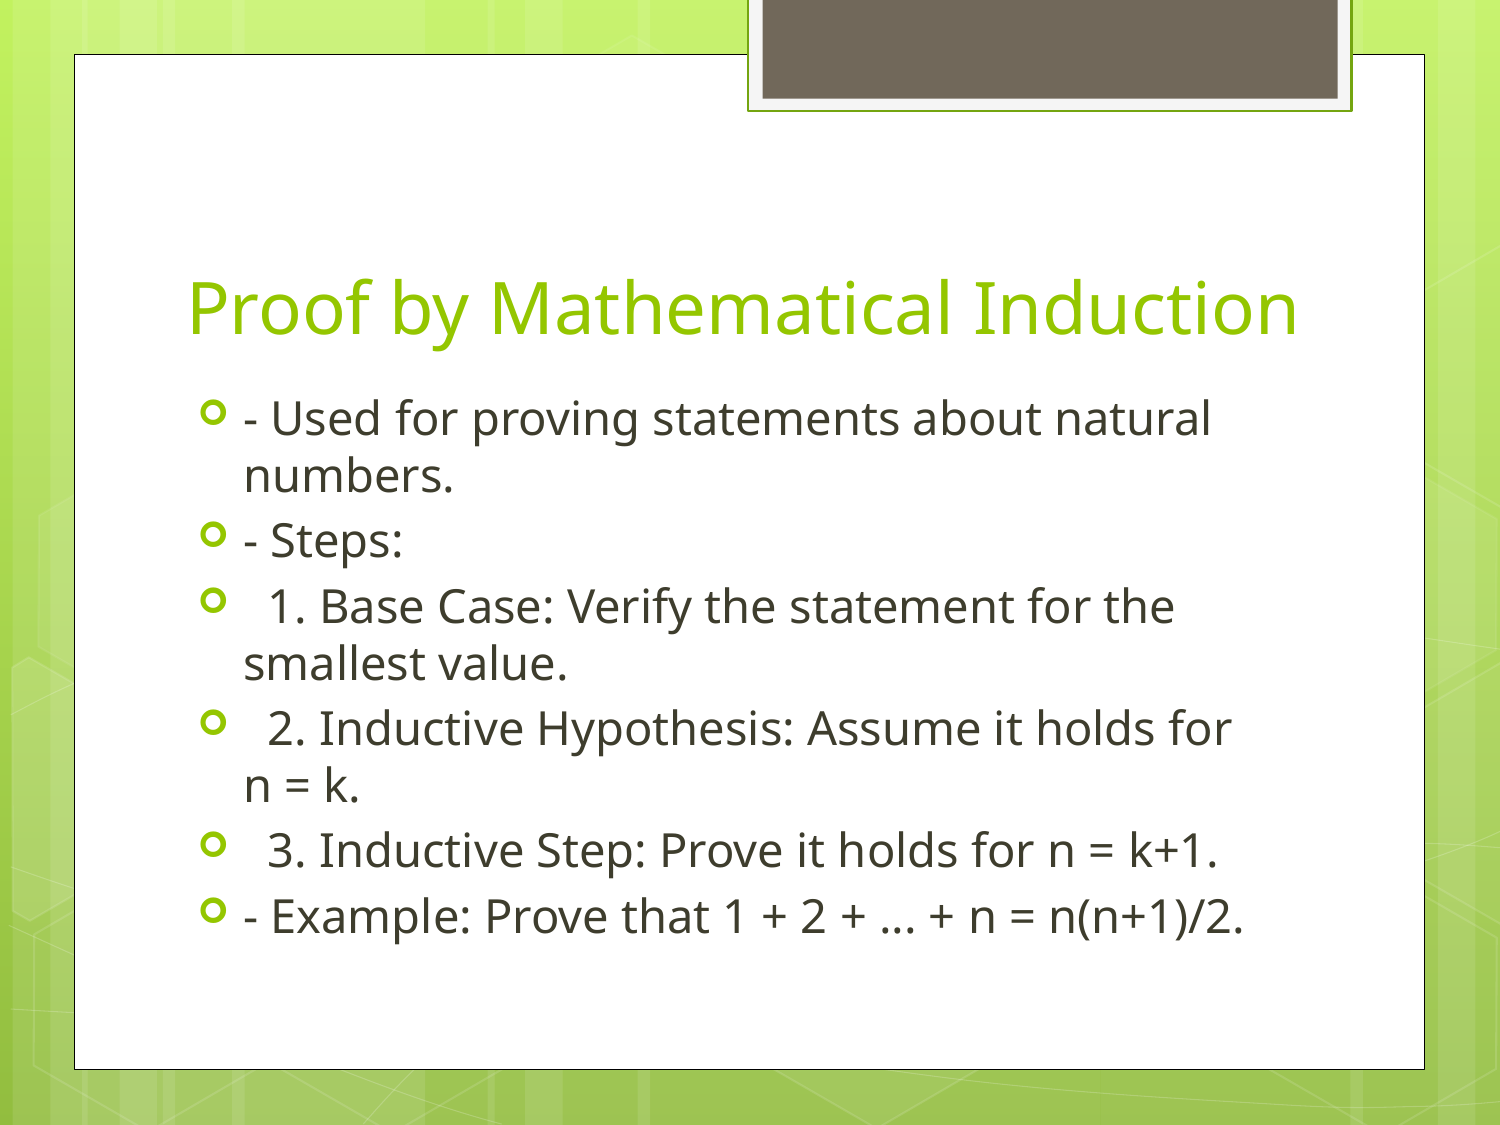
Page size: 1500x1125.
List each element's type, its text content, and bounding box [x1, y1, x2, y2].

list - Used for proving statements about natural numbers. - Steps: 1. Base Case: Verify the statement for the smallest value. 2. Inductive Hypothesis: Assume it holds for n = k. 3. Inductive Step: Prove it holds for n = k+1. - Example: Prove that 1 + 2 + ... + n = n(n+1)/2. [171, 381, 1283, 957]
title Proof by Mathematical Induction [171, 168, 1324, 357]
